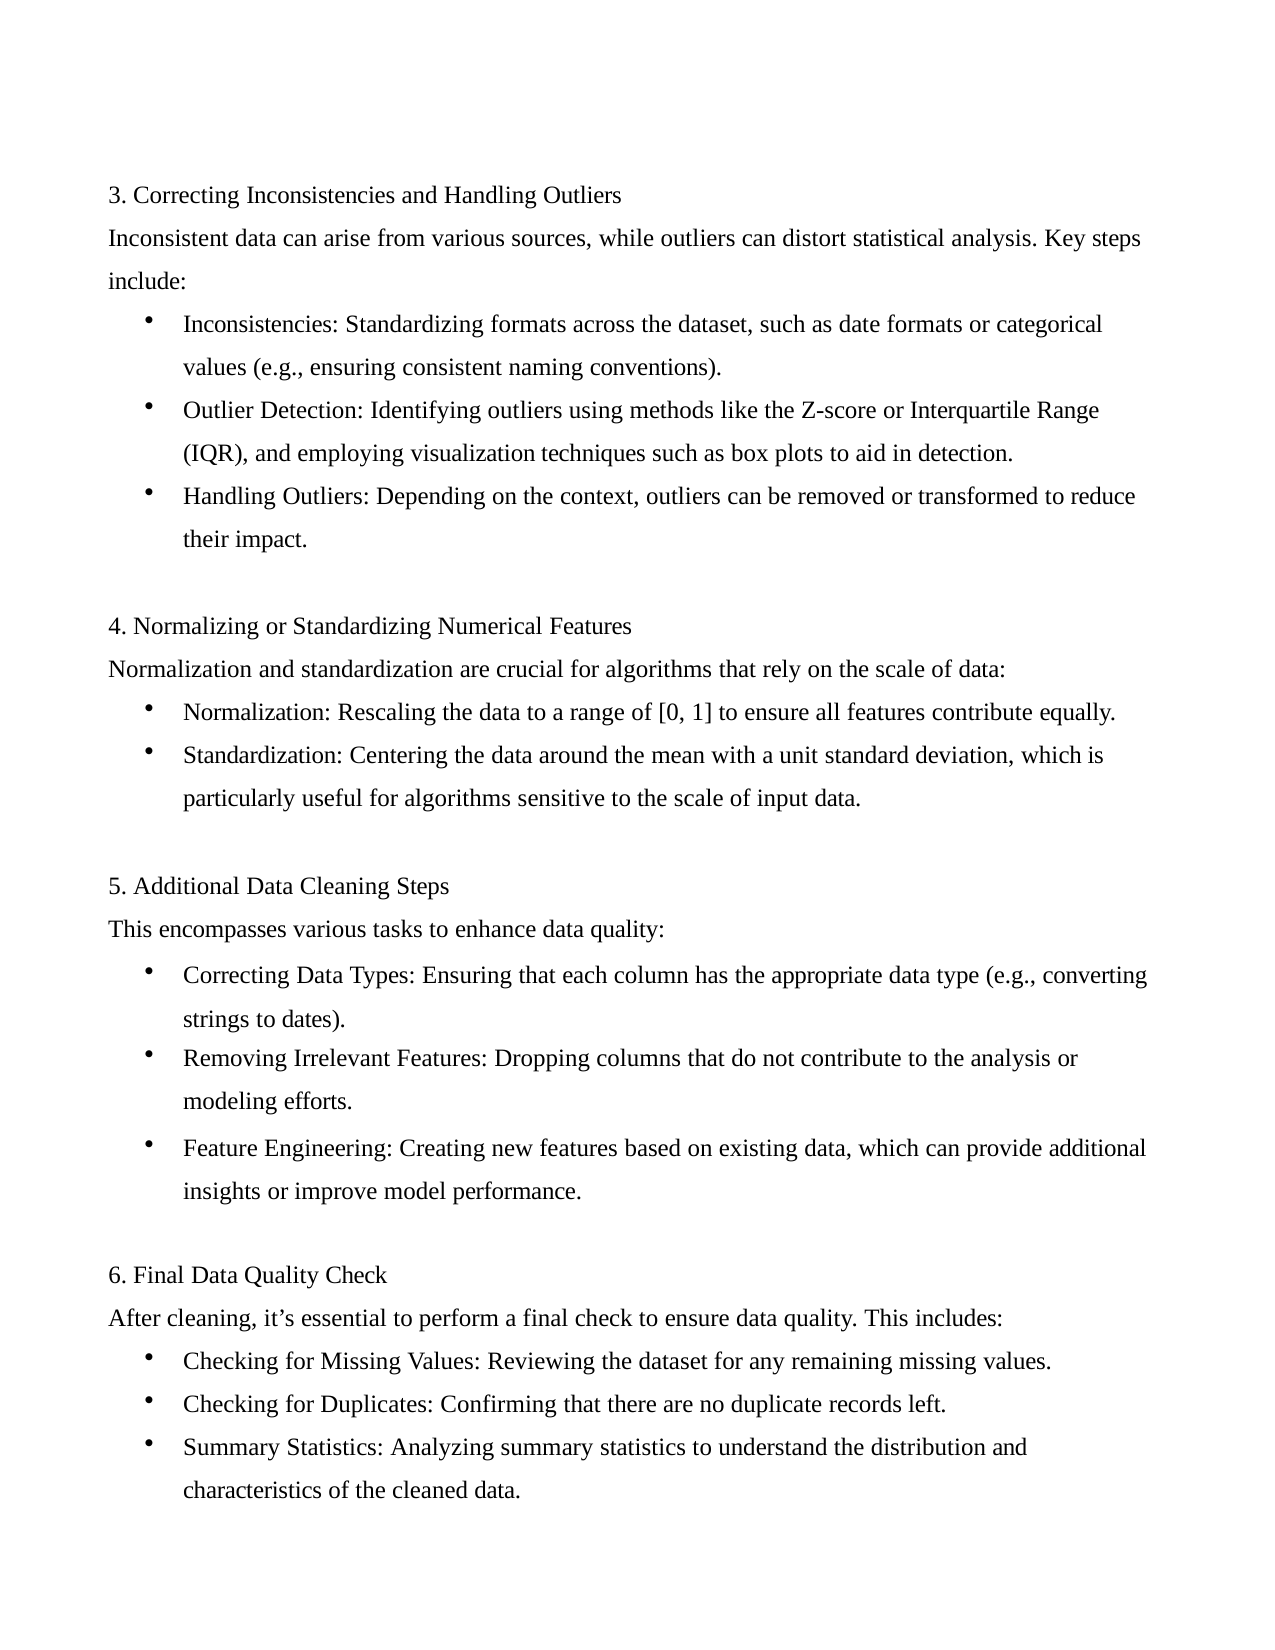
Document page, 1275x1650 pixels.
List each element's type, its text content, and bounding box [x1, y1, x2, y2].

text_box Correcting Inconsistencies and Handling Outliers Inconsistent data can arise from various sources, while outliers can distort statistical analysis. Key steps include: Inconsistencies: Standardizing formats across the dataset, such as date formats or categorical values (e.g., ensuring consistent naming conventions). Outlier Detection: Identifying outliers using methods like the Z-score or Interquartile Range (IQR), and employing visualization techniques such as box plots to aid in detection. Handling Outliers: Depending on the context, outliers can be removed or transformed to reduce their impact. Normalizing or Standardizing Numerical Features Normalization and standardization are crucial for algorithms that rely on the scale of data: Normalization: Rescaling the data to a range of [0, 1] to ensure all features contribute equally. Standardization: Centering the data around the mean with a unit standard deviation, which is particularly useful for algorithms sensitive to the scale of input data. Additional Data Cleaning Steps This encompasses various tasks to enhance data quality: Correcting Data Types: Ensuring that each column has the appropriate data type (e.g., converting strings to dates). Removing Irrelevant Features: Dropping columns that do not contribute to the analysis or modeling efforts. Feature Engineering: Creating new features based on existing data, which can provide additional insights or improve model performance. Final Data Quality Check After cleaning, it’s essential to perform a final check to ensure data quality. This includes: Checking for Missing Values: Reviewing the dataset for any remaining missing values. Checking for Duplicates: Confirming that there are no duplicate records left. Summary Statistics: Analyzing summary statistics to understand the distribution and characteristics of the cleaned data. [106, 163, 1157, 1504]
